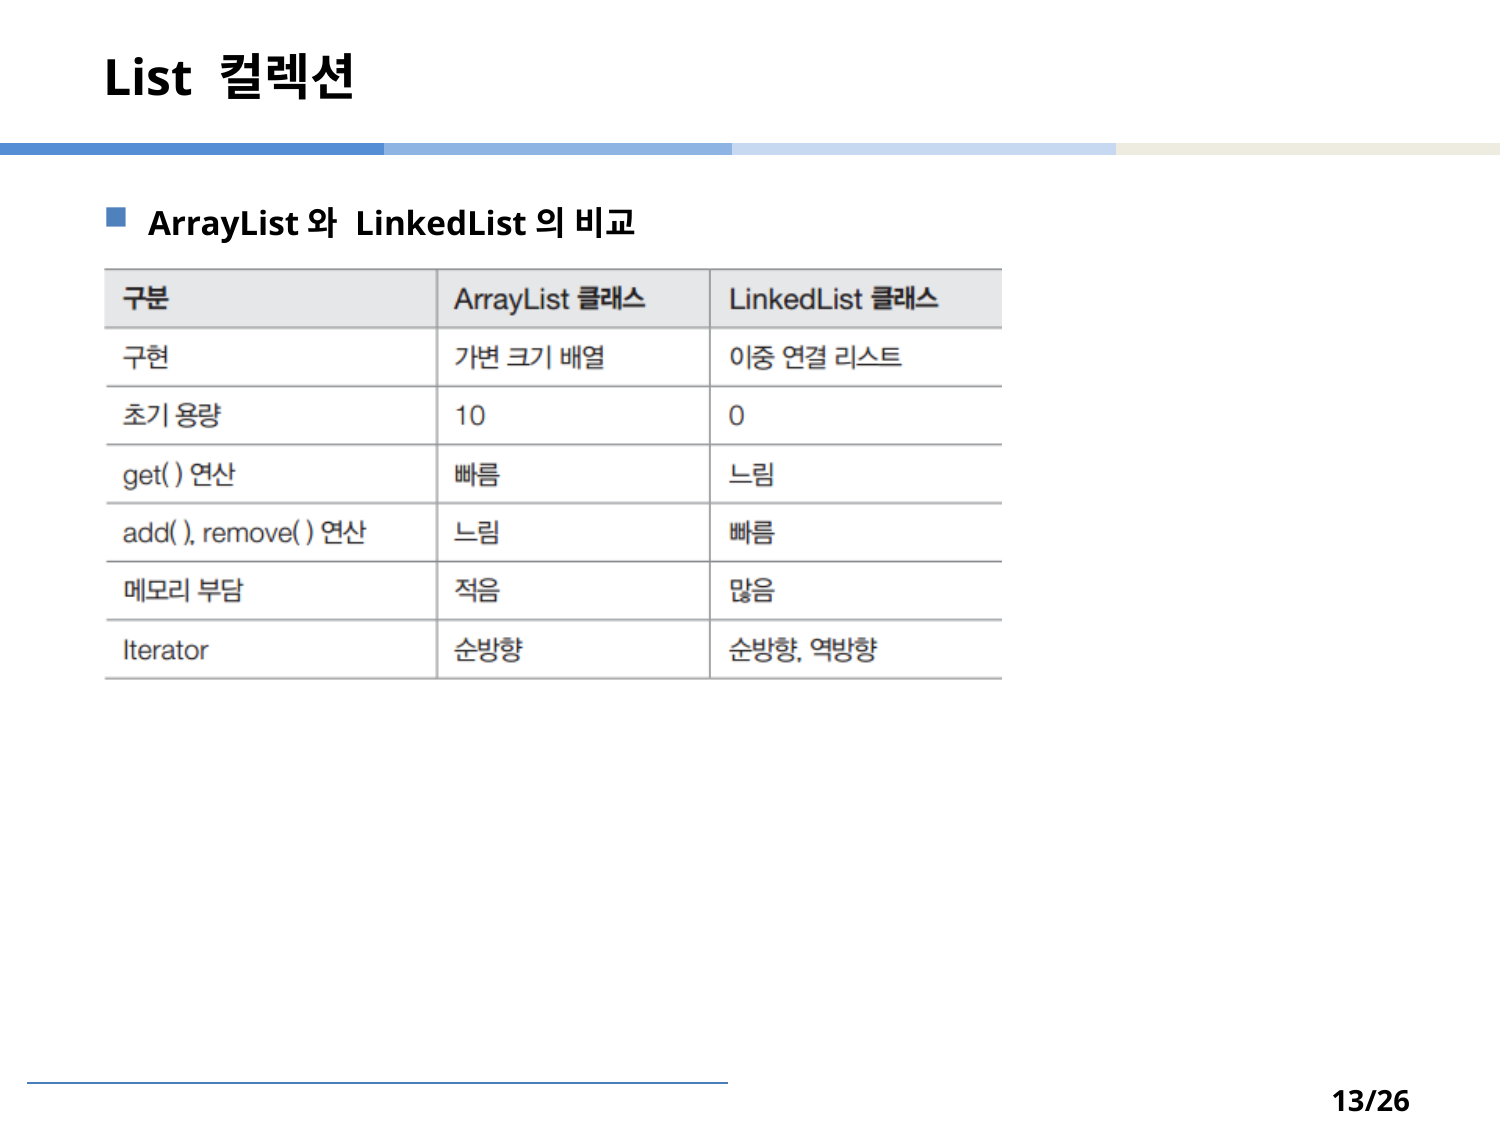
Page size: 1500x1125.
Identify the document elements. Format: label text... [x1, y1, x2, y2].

list ArrayList와 LinkedList의 비교 [88, 174, 1436, 1061]
title List 컬렉션 [88, 30, 1330, 121]
picture [104, 263, 1002, 684]
